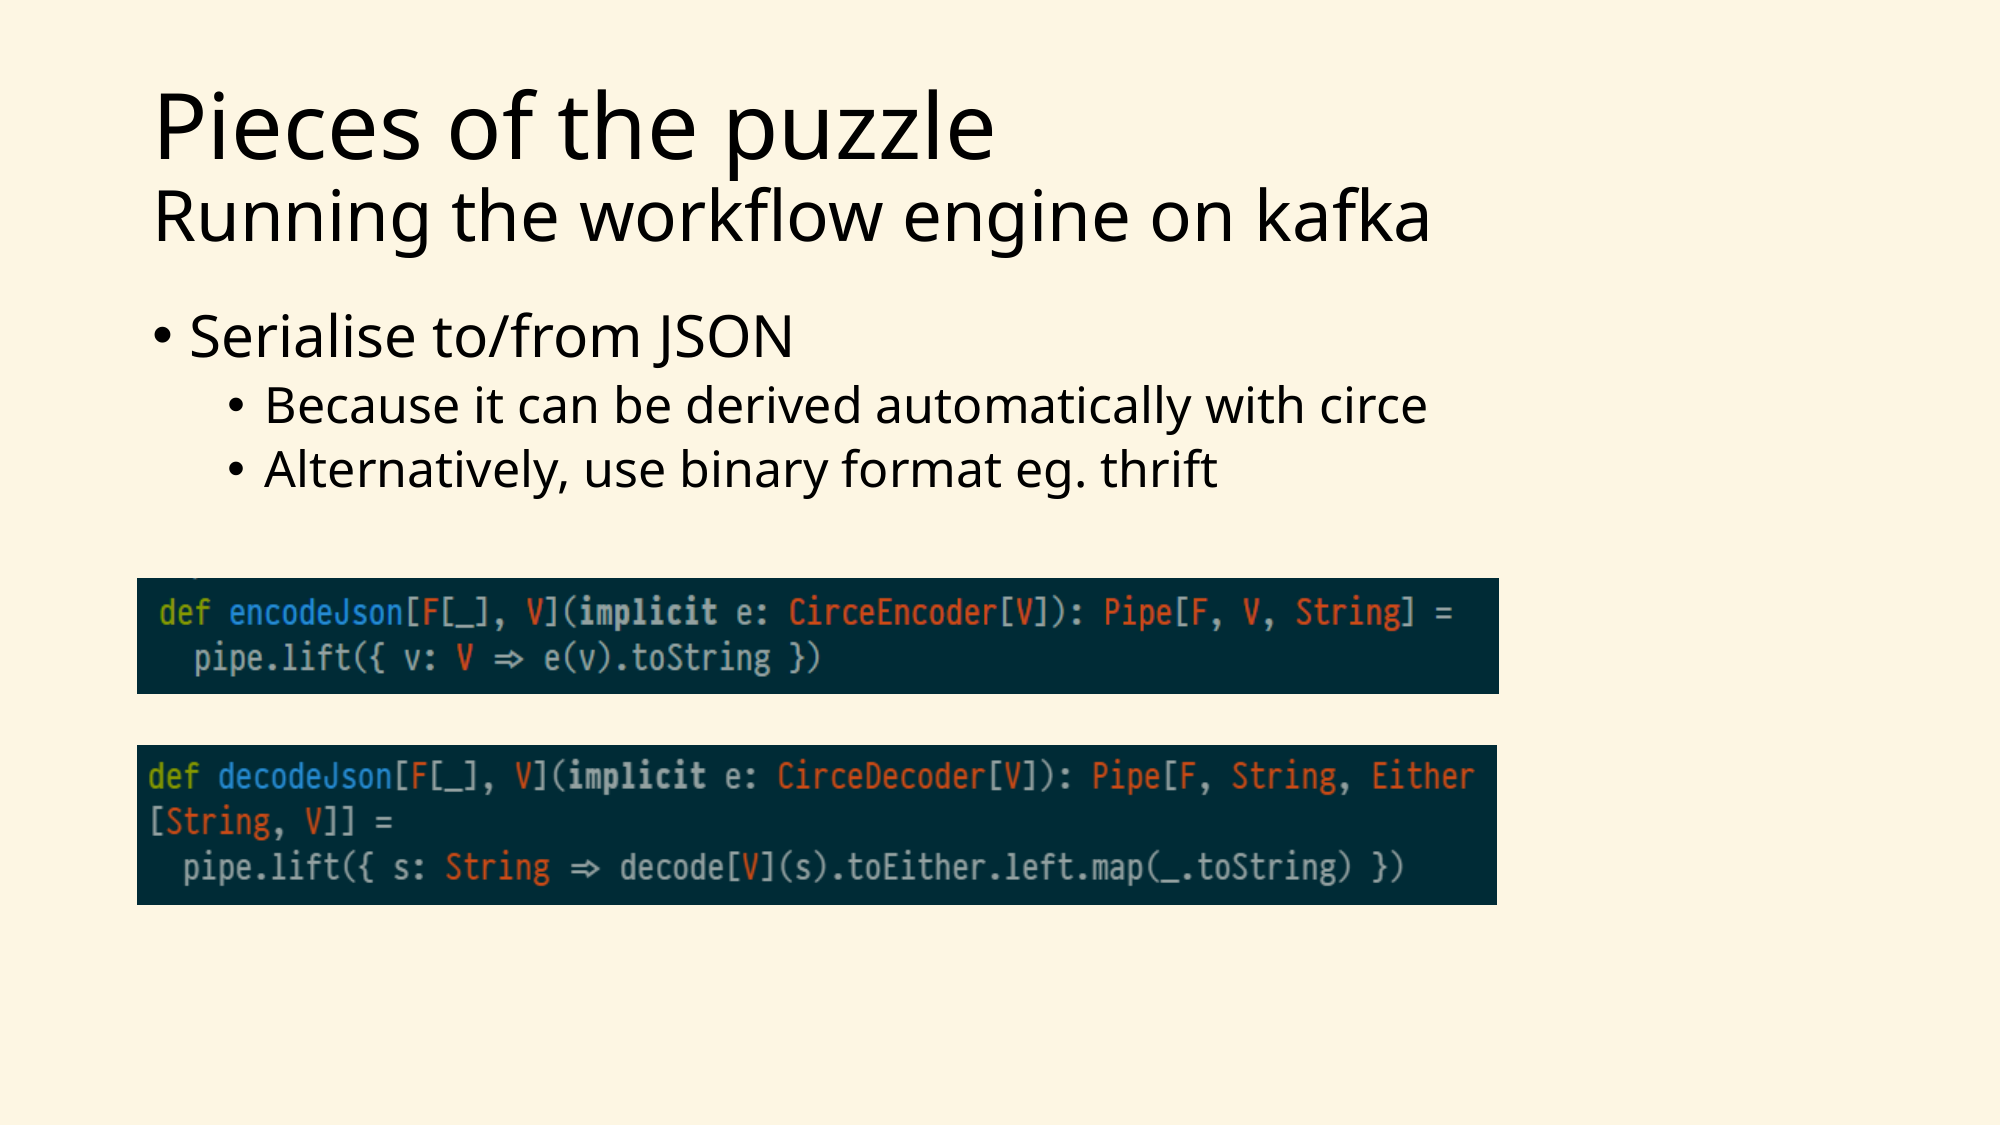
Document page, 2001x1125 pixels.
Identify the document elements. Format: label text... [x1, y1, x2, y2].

picture [149, 762, 164, 788]
picture [1250, 762, 1265, 788]
picture [913, 605, 927, 624]
picture [220, 814, 233, 834]
picture [656, 769, 670, 788]
picture [283, 644, 297, 670]
picture [413, 762, 427, 788]
picture [901, 769, 915, 788]
picture [1333, 605, 1347, 624]
picture [336, 644, 351, 670]
picture [1373, 852, 1387, 882]
picture [1128, 859, 1143, 886]
picture [1243, 598, 1259, 624]
picture [815, 769, 828, 788]
picture [195, 650, 210, 676]
picture [622, 762, 635, 788]
picture [1092, 859, 1124, 879]
picture [1193, 598, 1208, 624]
list Serialise to/from JSON Because it can be derived automatically with circe Alternatively, use binary format eg. thrift [137, 299, 1863, 1014]
picture [516, 762, 532, 788]
picture [1296, 598, 1311, 624]
picture [1041, 853, 1055, 879]
picture [848, 769, 863, 788]
picture [203, 859, 216, 879]
picture [572, 759, 579, 765]
picture [673, 859, 688, 879]
picture [650, 650, 665, 670]
picture [1341, 783, 1348, 795]
picture [1303, 860, 1317, 879]
picture [1198, 853, 1213, 879]
picture [1269, 769, 1282, 788]
picture [184, 762, 199, 788]
picture [726, 769, 740, 788]
picture [762, 852, 773, 881]
picture [387, 605, 402, 624]
picture [1233, 853, 1248, 879]
picture [237, 814, 251, 834]
picture [657, 859, 671, 879]
picture [1183, 874, 1191, 879]
picture [738, 605, 752, 624]
picture [1006, 853, 1020, 879]
picture [355, 641, 366, 673]
picture [427, 664, 434, 670]
picture [884, 853, 898, 879]
picture [729, 852, 740, 881]
picture [743, 853, 758, 879]
picture [353, 605, 366, 624]
picture [1303, 769, 1317, 788]
title Pieces of the puzzle Running the workflow engine on kafka [137, 59, 1863, 278]
picture [325, 806, 335, 835]
picture [653, 595, 660, 601]
picture [668, 605, 682, 624]
picture [808, 605, 821, 624]
picture [1079, 874, 1087, 879]
picture [1425, 762, 1457, 788]
picture [809, 641, 820, 673]
picture [1002, 597, 1013, 626]
picture [477, 597, 487, 626]
picture [456, 644, 473, 670]
picture [1061, 783, 1069, 788]
picture [195, 598, 210, 625]
picture [1139, 605, 1154, 631]
picture [1094, 762, 1108, 788]
picture [272, 853, 286, 879]
picture [203, 814, 216, 834]
picture [360, 769, 372, 788]
picture [273, 769, 286, 788]
picture [919, 853, 933, 879]
picture [342, 806, 353, 835]
picture [621, 853, 635, 879]
picture [167, 768, 182, 788]
picture [564, 641, 576, 673]
picture [1408, 762, 1422, 788]
picture [370, 605, 384, 624]
picture [237, 769, 250, 788]
picture [779, 762, 793, 788]
picture [300, 599, 349, 624]
picture [633, 598, 646, 624]
picture [167, 808, 182, 834]
picture [1178, 597, 1187, 626]
picture [257, 874, 265, 879]
picture [1216, 859, 1230, 879]
picture [704, 650, 717, 670]
picture [1128, 769, 1160, 795]
picture [650, 605, 663, 624]
picture [1073, 619, 1081, 624]
picture [639, 769, 652, 788]
picture [586, 769, 618, 795]
picture [1058, 853, 1073, 879]
picture [397, 761, 407, 790]
picture [685, 644, 699, 670]
picture [220, 859, 251, 886]
picture [953, 769, 968, 788]
picture [1250, 853, 1265, 879]
picture [703, 598, 717, 624]
picture [254, 814, 269, 840]
picture [571, 860, 600, 878]
picture [153, 806, 163, 835]
picture [848, 853, 863, 879]
picture [1233, 762, 1248, 788]
picture [248, 605, 261, 624]
picture [527, 598, 543, 624]
picture [790, 642, 804, 673]
picture [842, 605, 857, 624]
picture [1023, 859, 1038, 879]
picture [432, 761, 476, 792]
picture [866, 860, 880, 879]
picture [1024, 761, 1034, 790]
picture [447, 853, 461, 879]
picture [1073, 605, 1081, 610]
picture [825, 605, 840, 624]
picture [1339, 850, 1350, 882]
picture [1157, 605, 1172, 624]
picture [919, 769, 933, 788]
picture [633, 644, 648, 670]
picture [618, 664, 626, 670]
picture [307, 853, 321, 879]
picture [344, 850, 355, 882]
picture [972, 769, 985, 788]
picture [500, 859, 513, 879]
picture [677, 759, 684, 765]
picture [265, 605, 280, 624]
picture [1349, 605, 1400, 631]
picture [878, 598, 909, 624]
picture [1286, 768, 1299, 788]
picture [991, 874, 999, 879]
picture [1213, 619, 1220, 631]
picture [290, 763, 303, 788]
picture [564, 595, 576, 628]
picture [790, 598, 805, 624]
picture [686, 605, 699, 624]
picture [534, 761, 544, 790]
picture [972, 860, 985, 879]
picture [797, 768, 810, 788]
picture [231, 605, 244, 624]
picture [814, 850, 826, 882]
picture [444, 597, 474, 628]
picture [570, 769, 583, 788]
picture [484, 783, 493, 795]
picture [496, 619, 504, 631]
picture [1391, 768, 1404, 788]
picture [231, 650, 263, 676]
picture [325, 763, 337, 788]
picture [553, 759, 565, 791]
picture [256, 769, 268, 788]
picture [691, 853, 705, 879]
picture [902, 859, 915, 879]
picture [318, 644, 332, 670]
picture [283, 605, 297, 624]
picture [1054, 595, 1064, 628]
picture [936, 762, 950, 788]
picture [178, 605, 193, 625]
picture [1269, 860, 1282, 879]
picture [722, 650, 734, 670]
picture [1166, 761, 1176, 790]
picture [378, 769, 390, 788]
picture [983, 605, 996, 624]
picture [1265, 619, 1273, 631]
picture [1122, 605, 1136, 624]
picture [214, 650, 227, 670]
picture [1016, 598, 1032, 624]
picture [580, 650, 595, 670]
picture [1461, 769, 1474, 788]
picture [1041, 759, 1052, 791]
picture [1320, 769, 1335, 795]
picture [738, 650, 751, 670]
picture [325, 853, 339, 879]
picture [834, 874, 842, 879]
picture [1148, 850, 1179, 882]
picture [1181, 762, 1196, 788]
picture [275, 828, 283, 840]
picture [866, 762, 898, 788]
picture [372, 642, 385, 673]
picture [220, 763, 233, 788]
picture [642, 759, 649, 765]
picture [600, 641, 610, 673]
picture [936, 853, 950, 879]
picture [1035, 597, 1045, 626]
picture [597, 605, 630, 631]
picture [405, 650, 420, 670]
picture [184, 808, 199, 834]
picture [160, 598, 175, 625]
picture [545, 650, 560, 670]
picture [1286, 859, 1299, 879]
picture [669, 644, 682, 670]
picture [395, 859, 408, 879]
picture [306, 808, 321, 834]
picture [1320, 859, 1335, 886]
picture [755, 650, 770, 676]
picture [464, 853, 479, 879]
picture [427, 650, 434, 656]
picture [1403, 597, 1412, 626]
picture [546, 597, 556, 626]
picture [781, 850, 792, 882]
picture [930, 598, 979, 624]
picture [359, 852, 373, 882]
picture [797, 859, 810, 879]
picture [953, 859, 968, 879]
picture [517, 859, 530, 879]
picture [1374, 762, 1387, 788]
picture [344, 769, 355, 788]
picture [831, 769, 846, 788]
picture [1105, 598, 1120, 624]
picture [301, 650, 315, 670]
picture [690, 762, 705, 788]
picture [494, 650, 524, 668]
picture [709, 859, 723, 879]
picture [675, 769, 688, 788]
picture [1315, 598, 1329, 624]
picture [1111, 768, 1124, 788]
picture [581, 605, 594, 624]
picture [307, 769, 320, 788]
picture [424, 598, 438, 624]
picture [184, 859, 199, 886]
picture [483, 859, 496, 879]
picture [1202, 783, 1209, 795]
picture [1391, 850, 1403, 882]
picture [534, 859, 549, 886]
picture [408, 597, 419, 626]
picture [1005, 762, 1021, 788]
picture [639, 860, 653, 879]
picture [1061, 769, 1069, 774]
picture [290, 859, 304, 879]
picture [859, 605, 874, 624]
picture [991, 761, 1001, 790]
